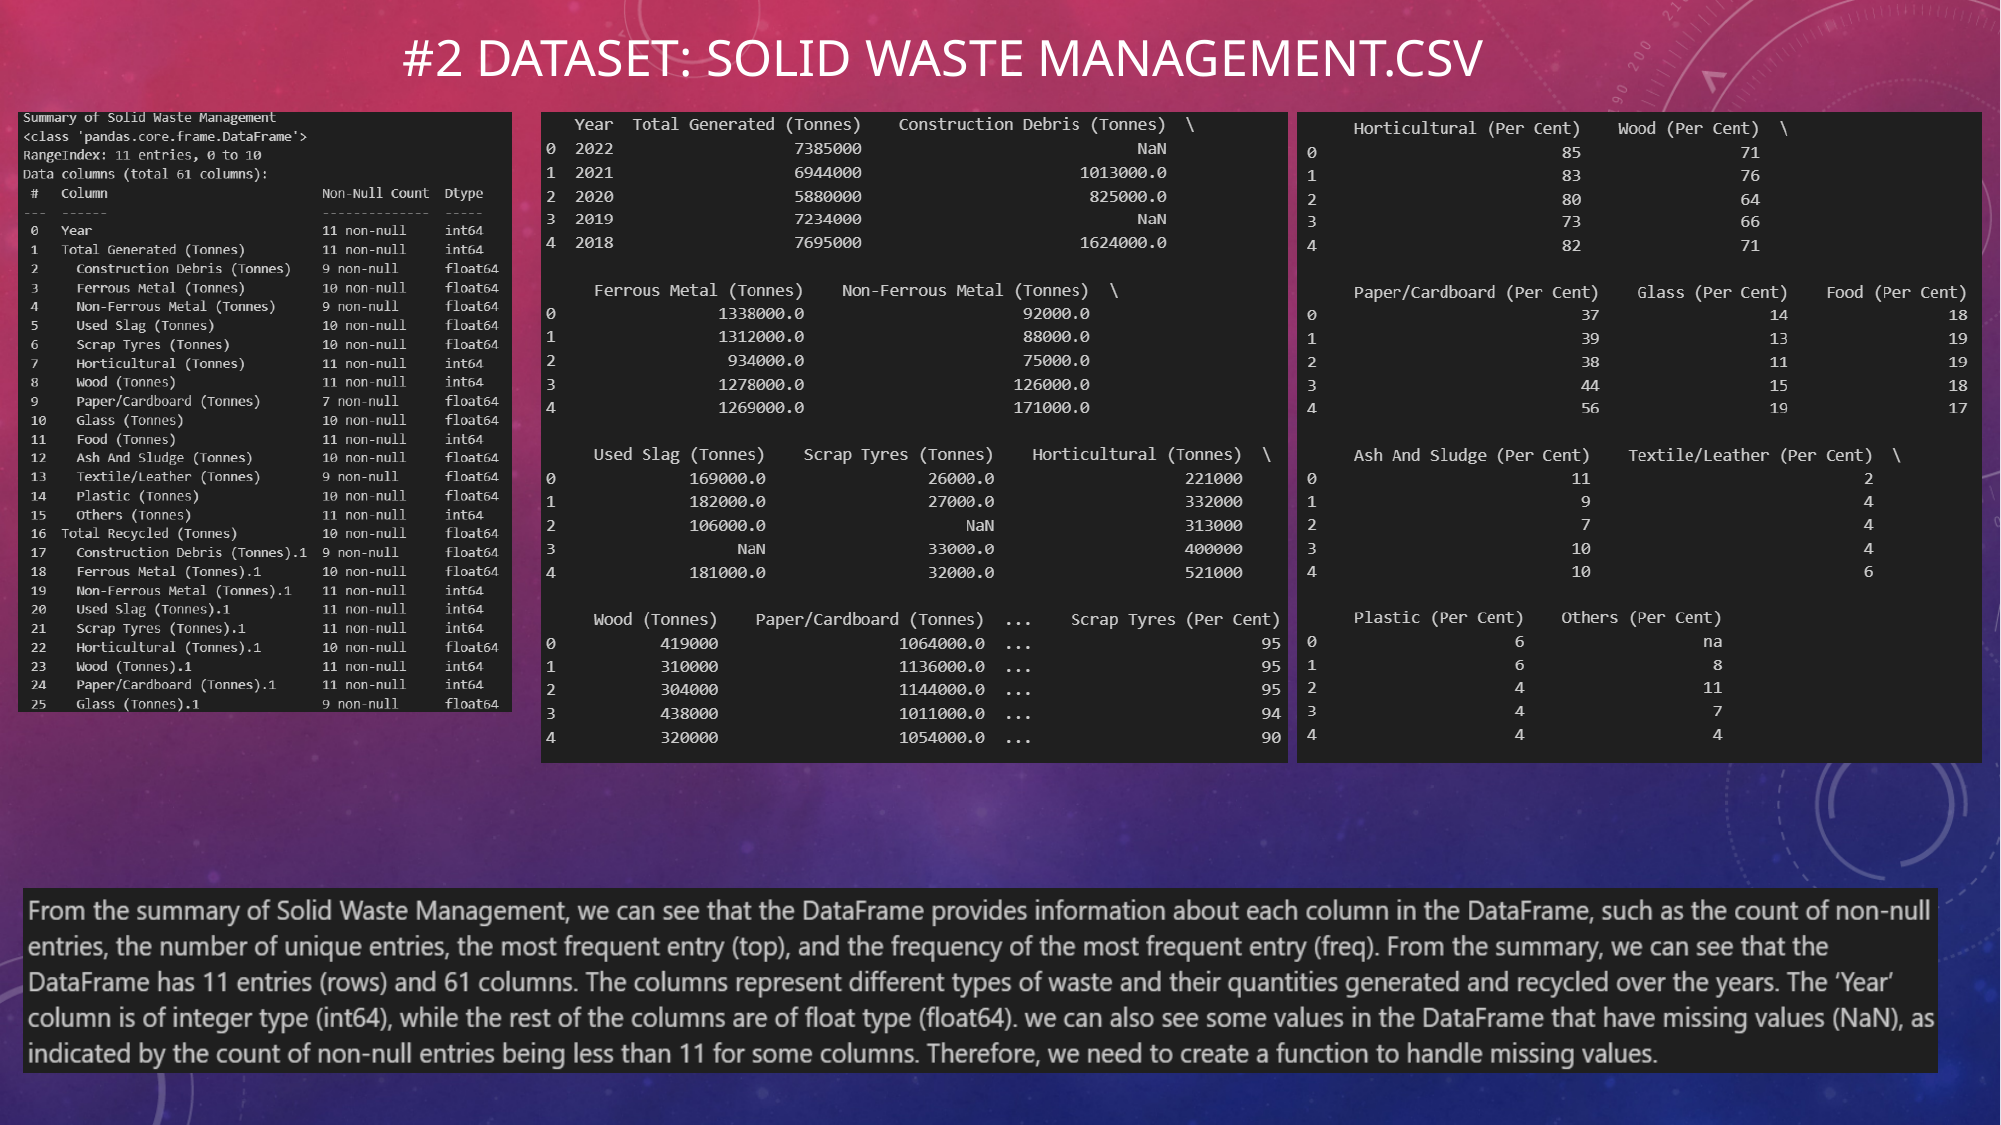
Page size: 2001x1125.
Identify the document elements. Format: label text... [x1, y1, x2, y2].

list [18, 112, 512, 712]
picture [0, 0, 2001, 1125]
title #2 dataset: solid waste management.csv [112, 1, 1775, 113]
